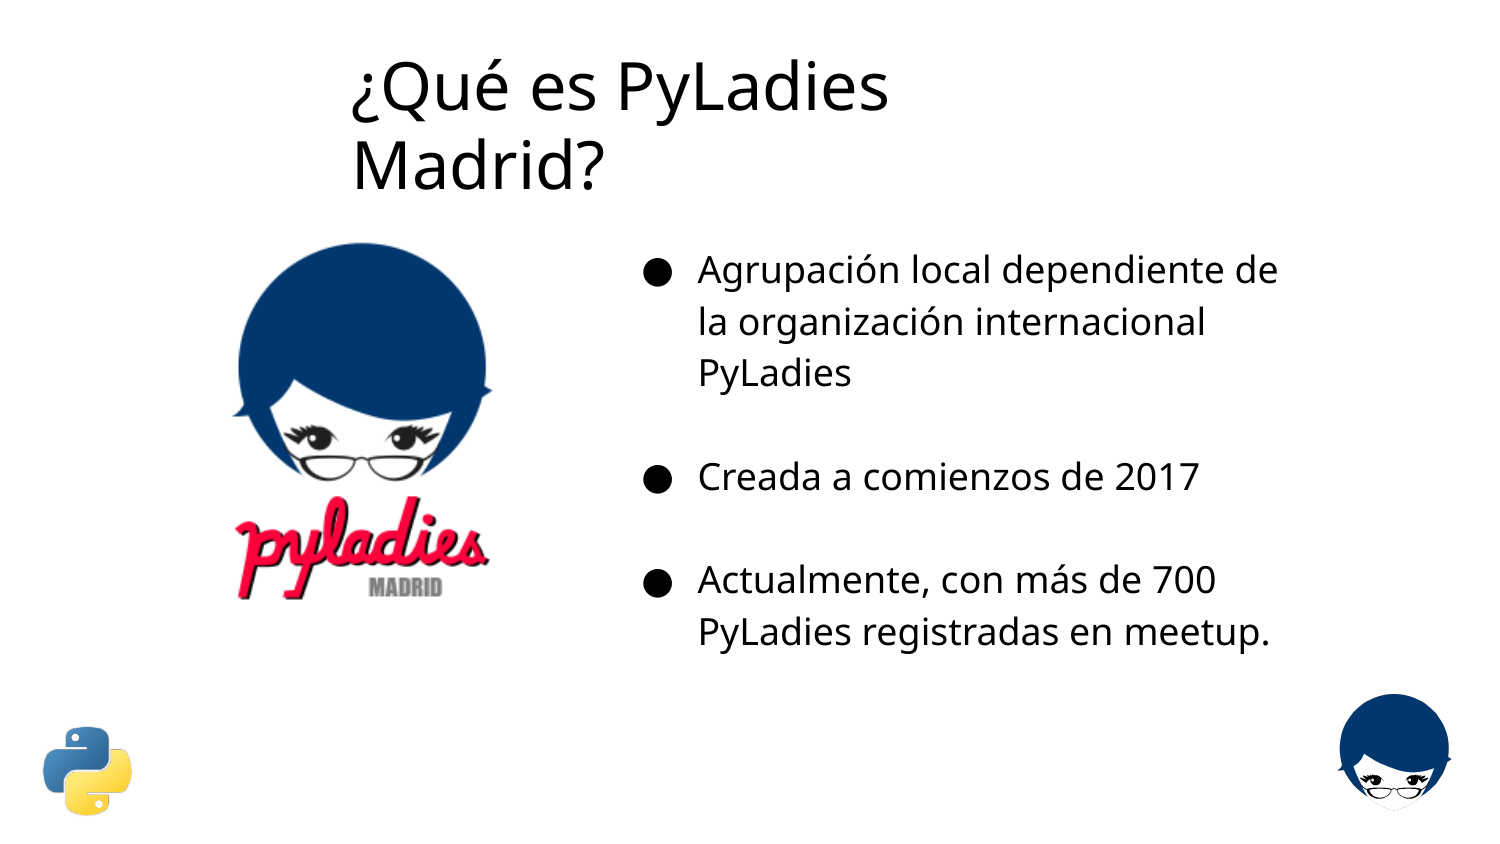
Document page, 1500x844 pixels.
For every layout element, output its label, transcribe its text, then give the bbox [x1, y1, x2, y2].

picture [22, 706, 151, 835]
picture [155, 215, 569, 629]
text_box ¿Qué es PyLadies Madrid? [336, 28, 1164, 185]
text_box Agrupación local dependiente de la organización internacional PyLadies Creada a comienzos de 2017 Actualmente, con más de 700 PyLadies registradas en meetup. [607, 224, 1332, 626]
picture [1331, 690, 1460, 818]
